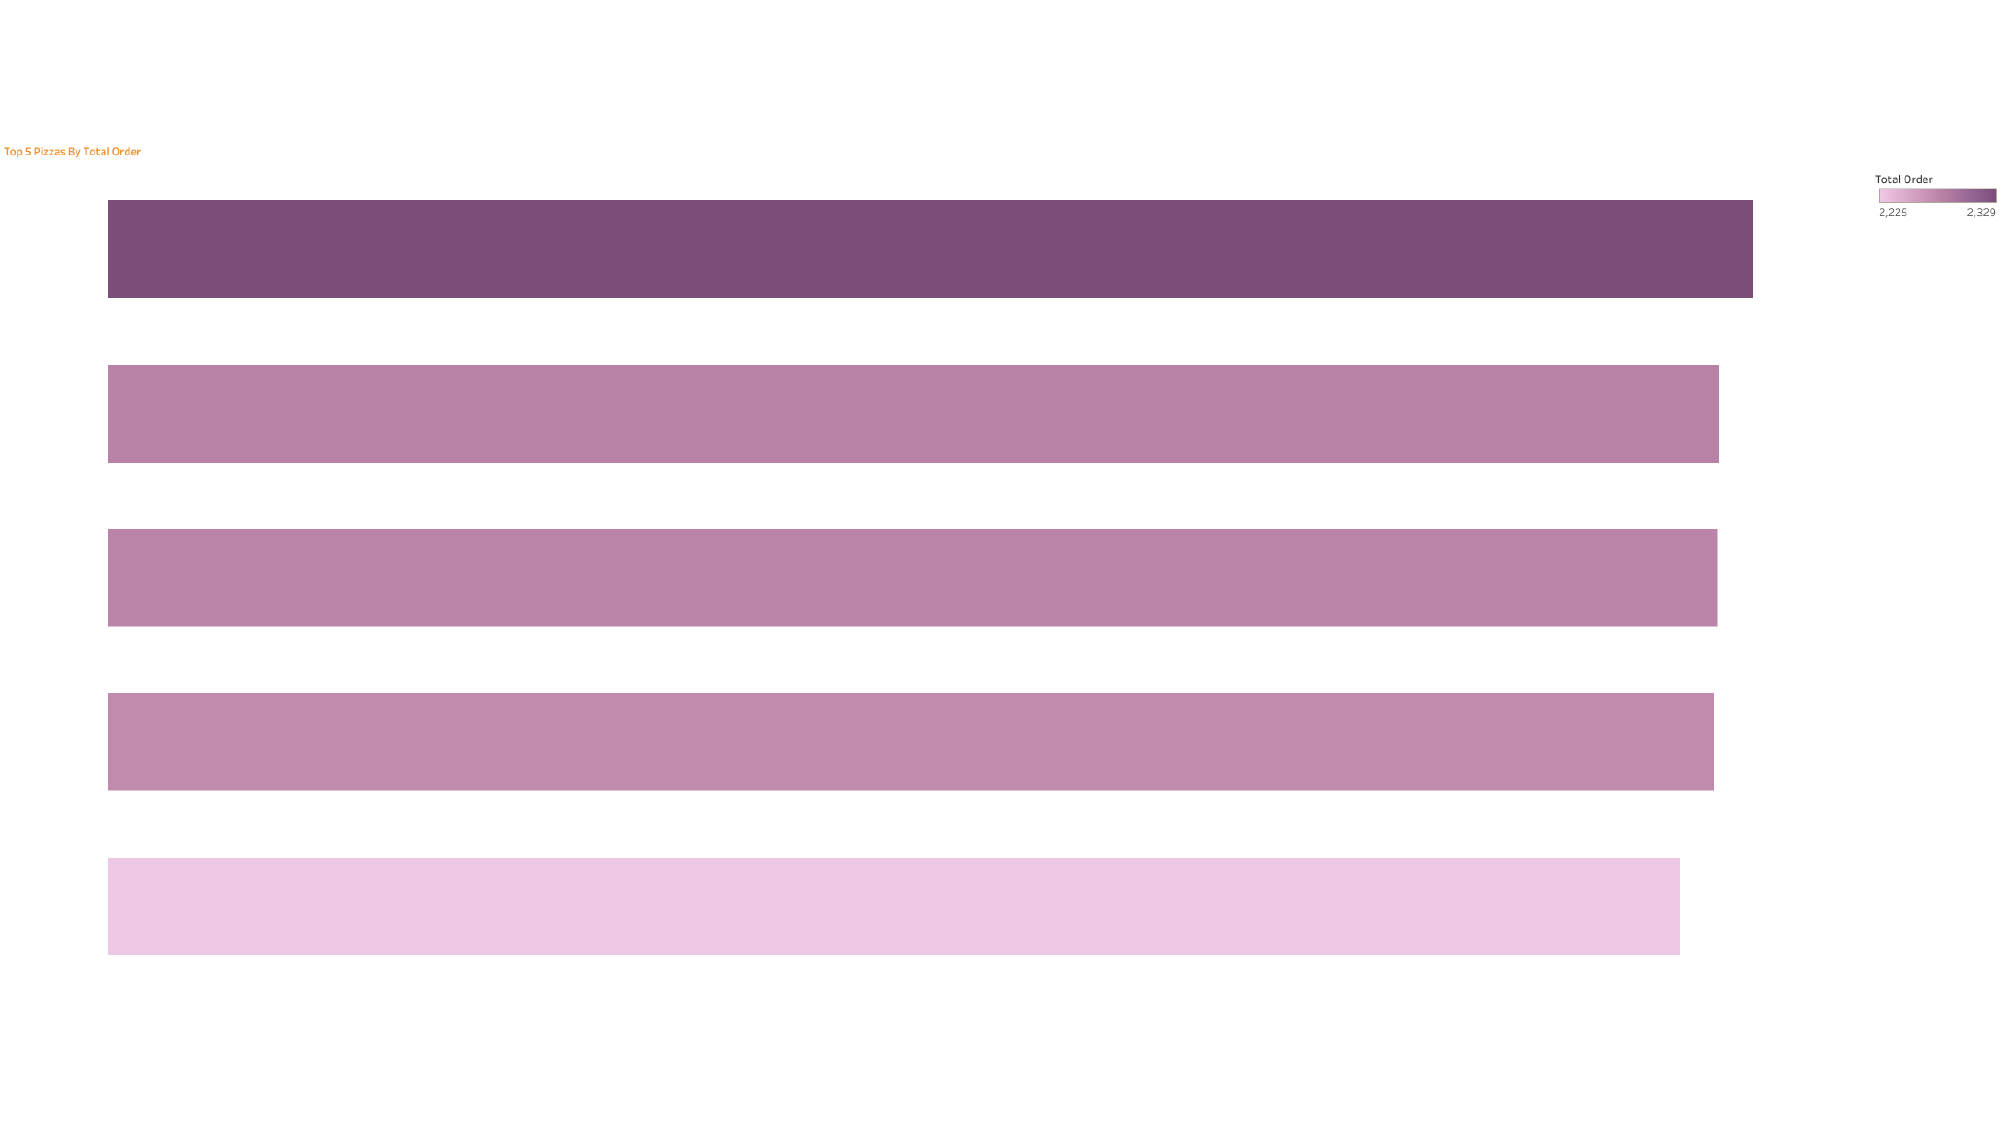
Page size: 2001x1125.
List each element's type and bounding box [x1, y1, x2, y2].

picture [0, 137, 2000, 988]
